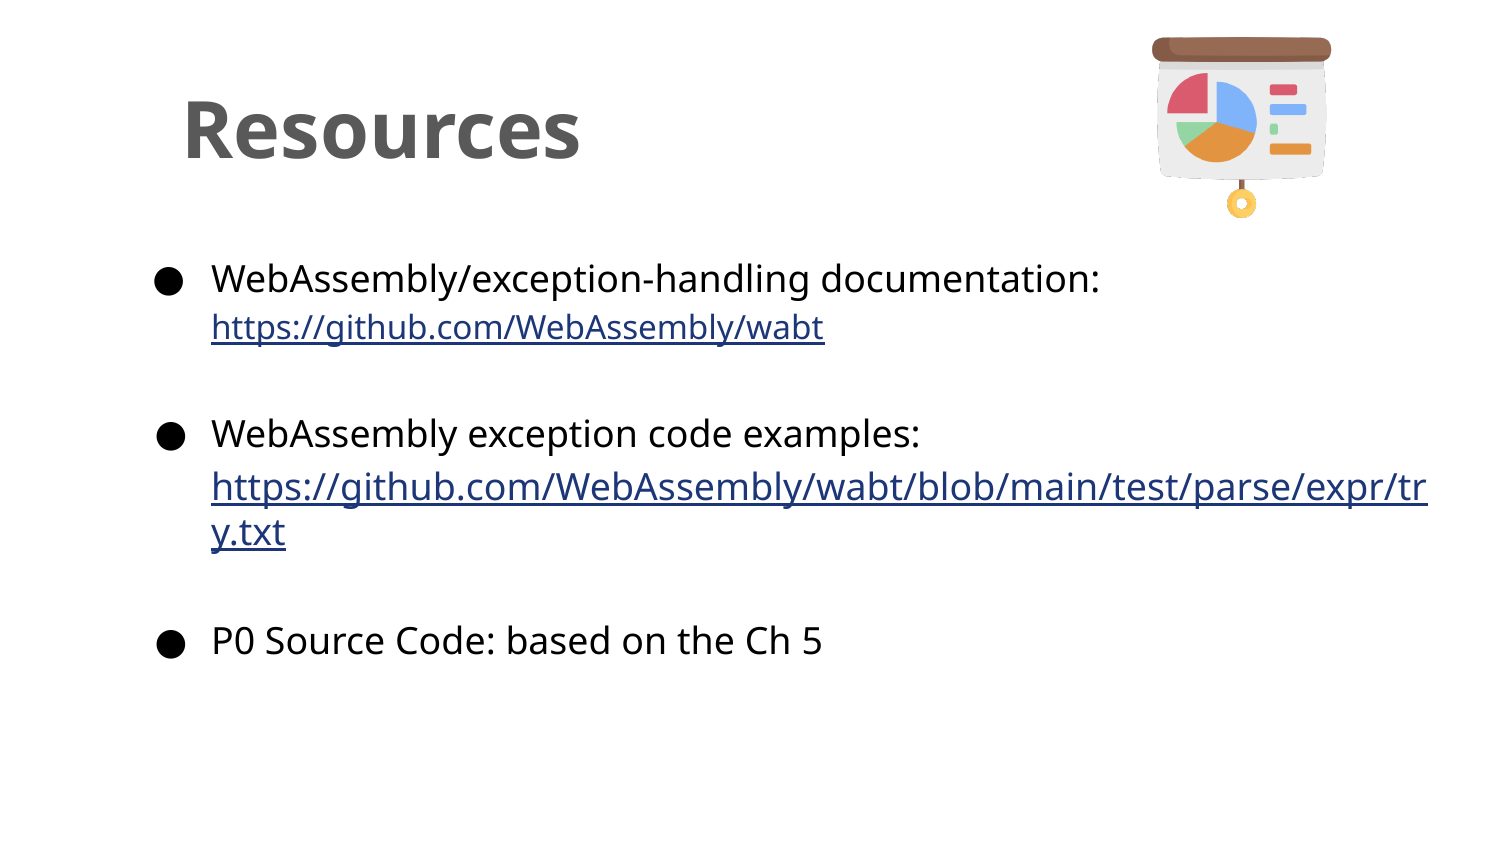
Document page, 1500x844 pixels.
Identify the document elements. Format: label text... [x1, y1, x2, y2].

title Resources [178, 21, 1410, 232]
picture [1151, 37, 1332, 218]
text_box WebAssembly/exception-handling documentation: https://github.com/WebAssembly/wabt WebAssembly exception code examples: https://github.com/WebAssembly/wabt/blob/main/test/parse/expr/try.txt P0 Source Code: based on the Ch 5 [120, 232, 1444, 633]
